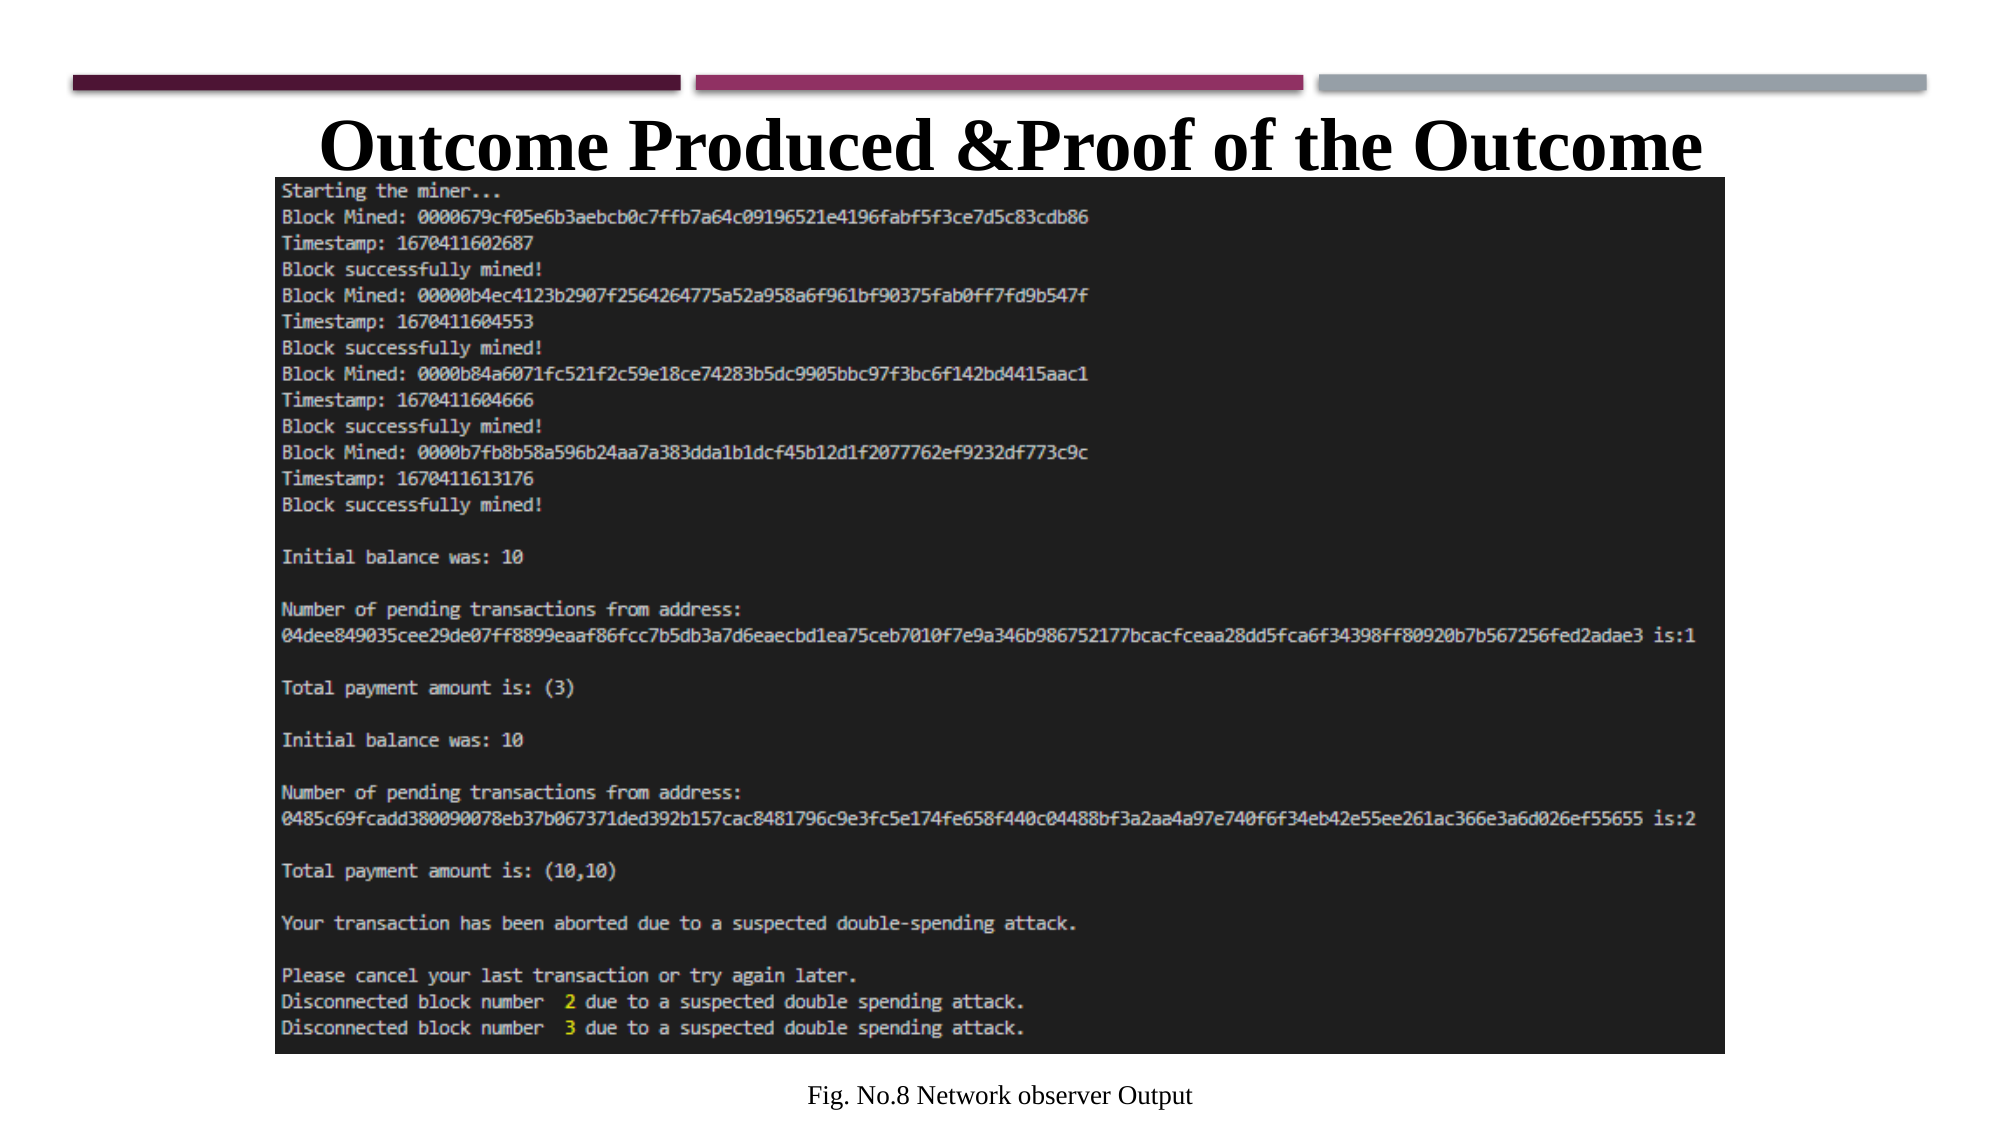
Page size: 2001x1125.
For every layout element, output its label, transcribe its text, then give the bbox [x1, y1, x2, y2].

text_box Fig. No.8 Network observer Output [500, 1063, 1500, 1118]
text_box Outcome Produced &Proof of the Outcome [303, 88, 1725, 176]
picture [275, 176, 1725, 1055]
